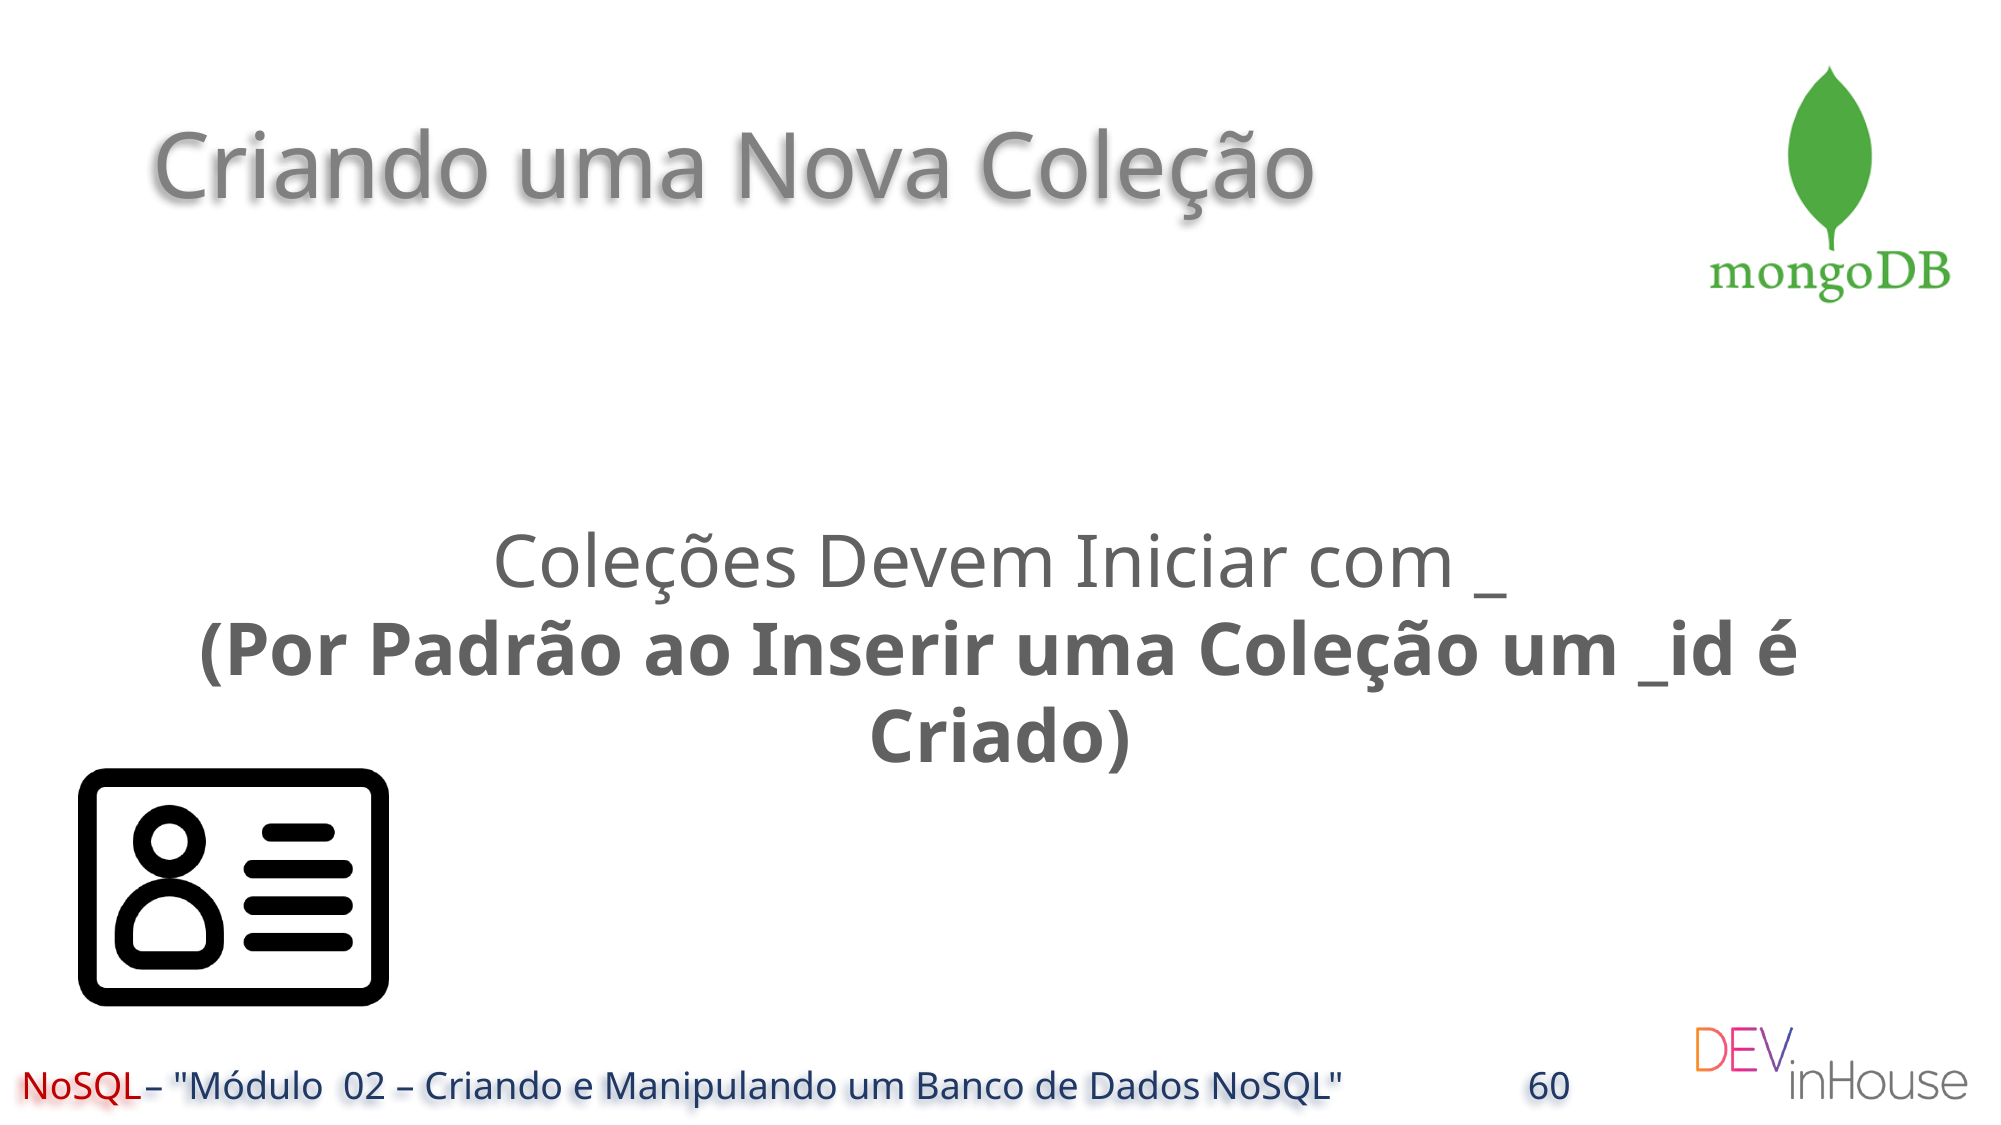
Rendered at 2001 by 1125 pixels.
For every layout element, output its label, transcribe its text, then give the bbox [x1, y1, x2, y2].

picture [78, 731, 389, 1043]
text_box – "Módulo 02 – Criando e Manipulando um Banco de Dados NoSQL" 60 [129, 1054, 1638, 1115]
text_box NoSQL [1638, 1054, 2000, 1115]
text_box Coleções Devem Iniciar com _ (Por Padrão ao Inserir uma Coleção um _id é Criado) [137, 507, 1863, 785]
text_box NoSQL [6, 1054, 123, 1115]
picture [1705, 59, 1955, 309]
title Criando uma Nova Coleção [137, 59, 1705, 278]
picture [1689, 1022, 1970, 1106]
